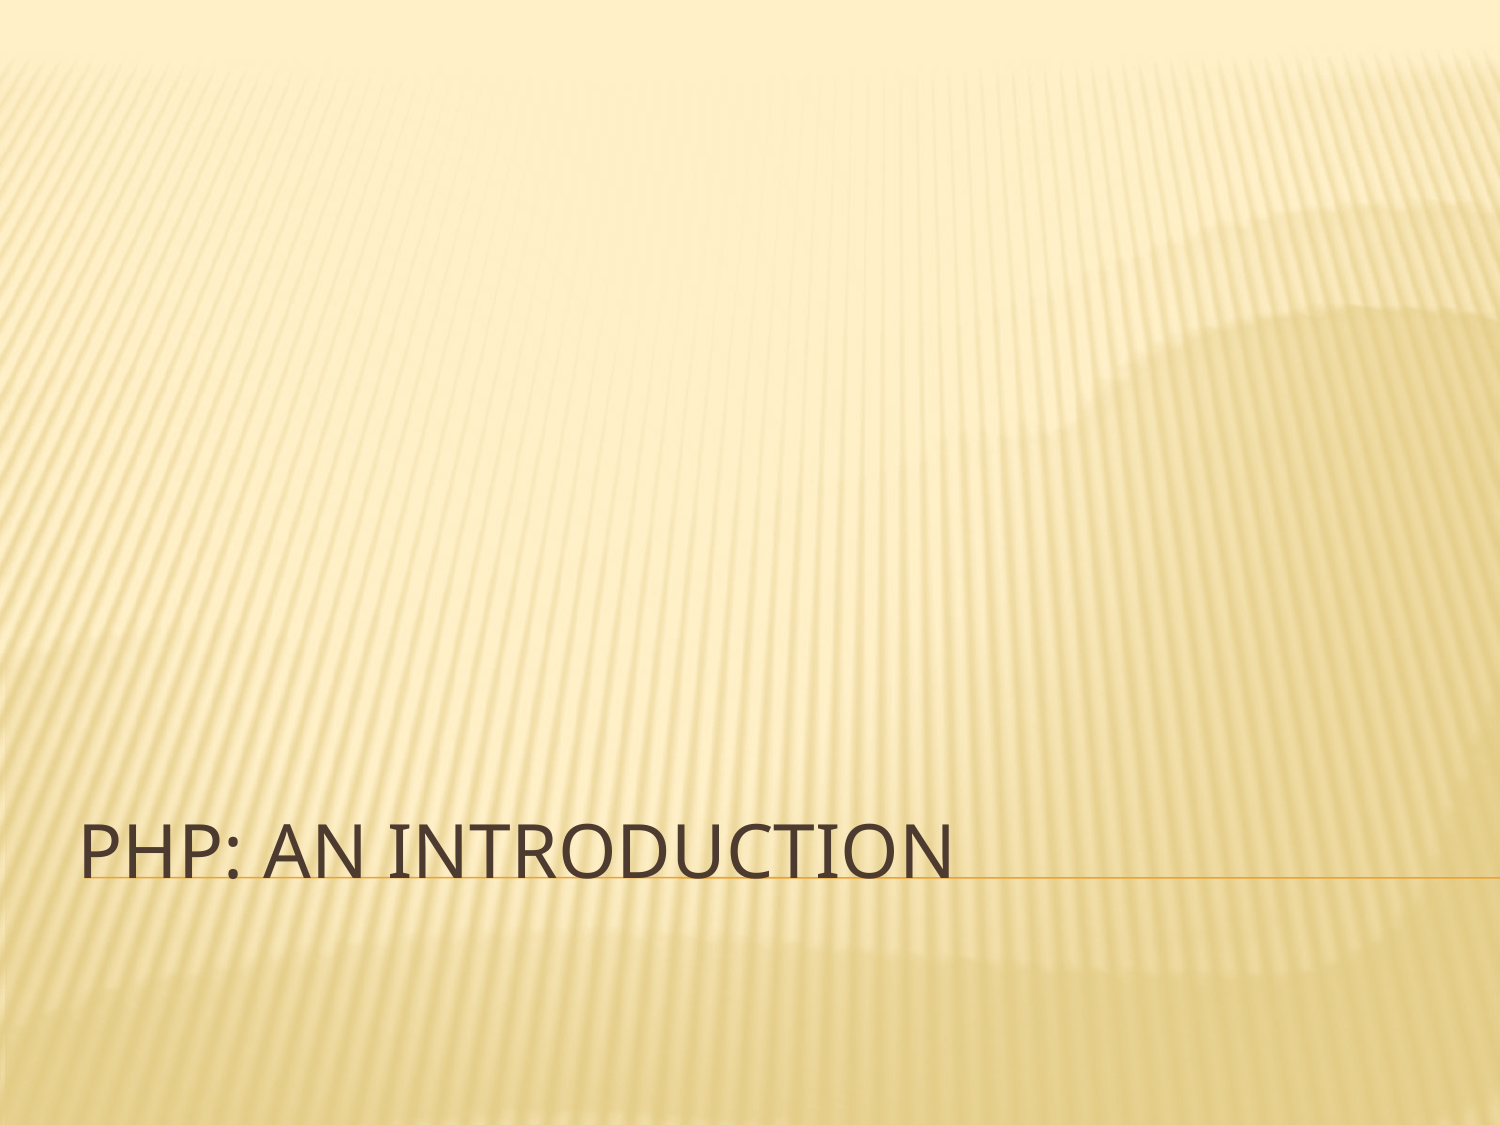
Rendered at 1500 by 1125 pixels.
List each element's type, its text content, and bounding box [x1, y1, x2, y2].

title PHP: An Introduction [62, 796, 1450, 997]
